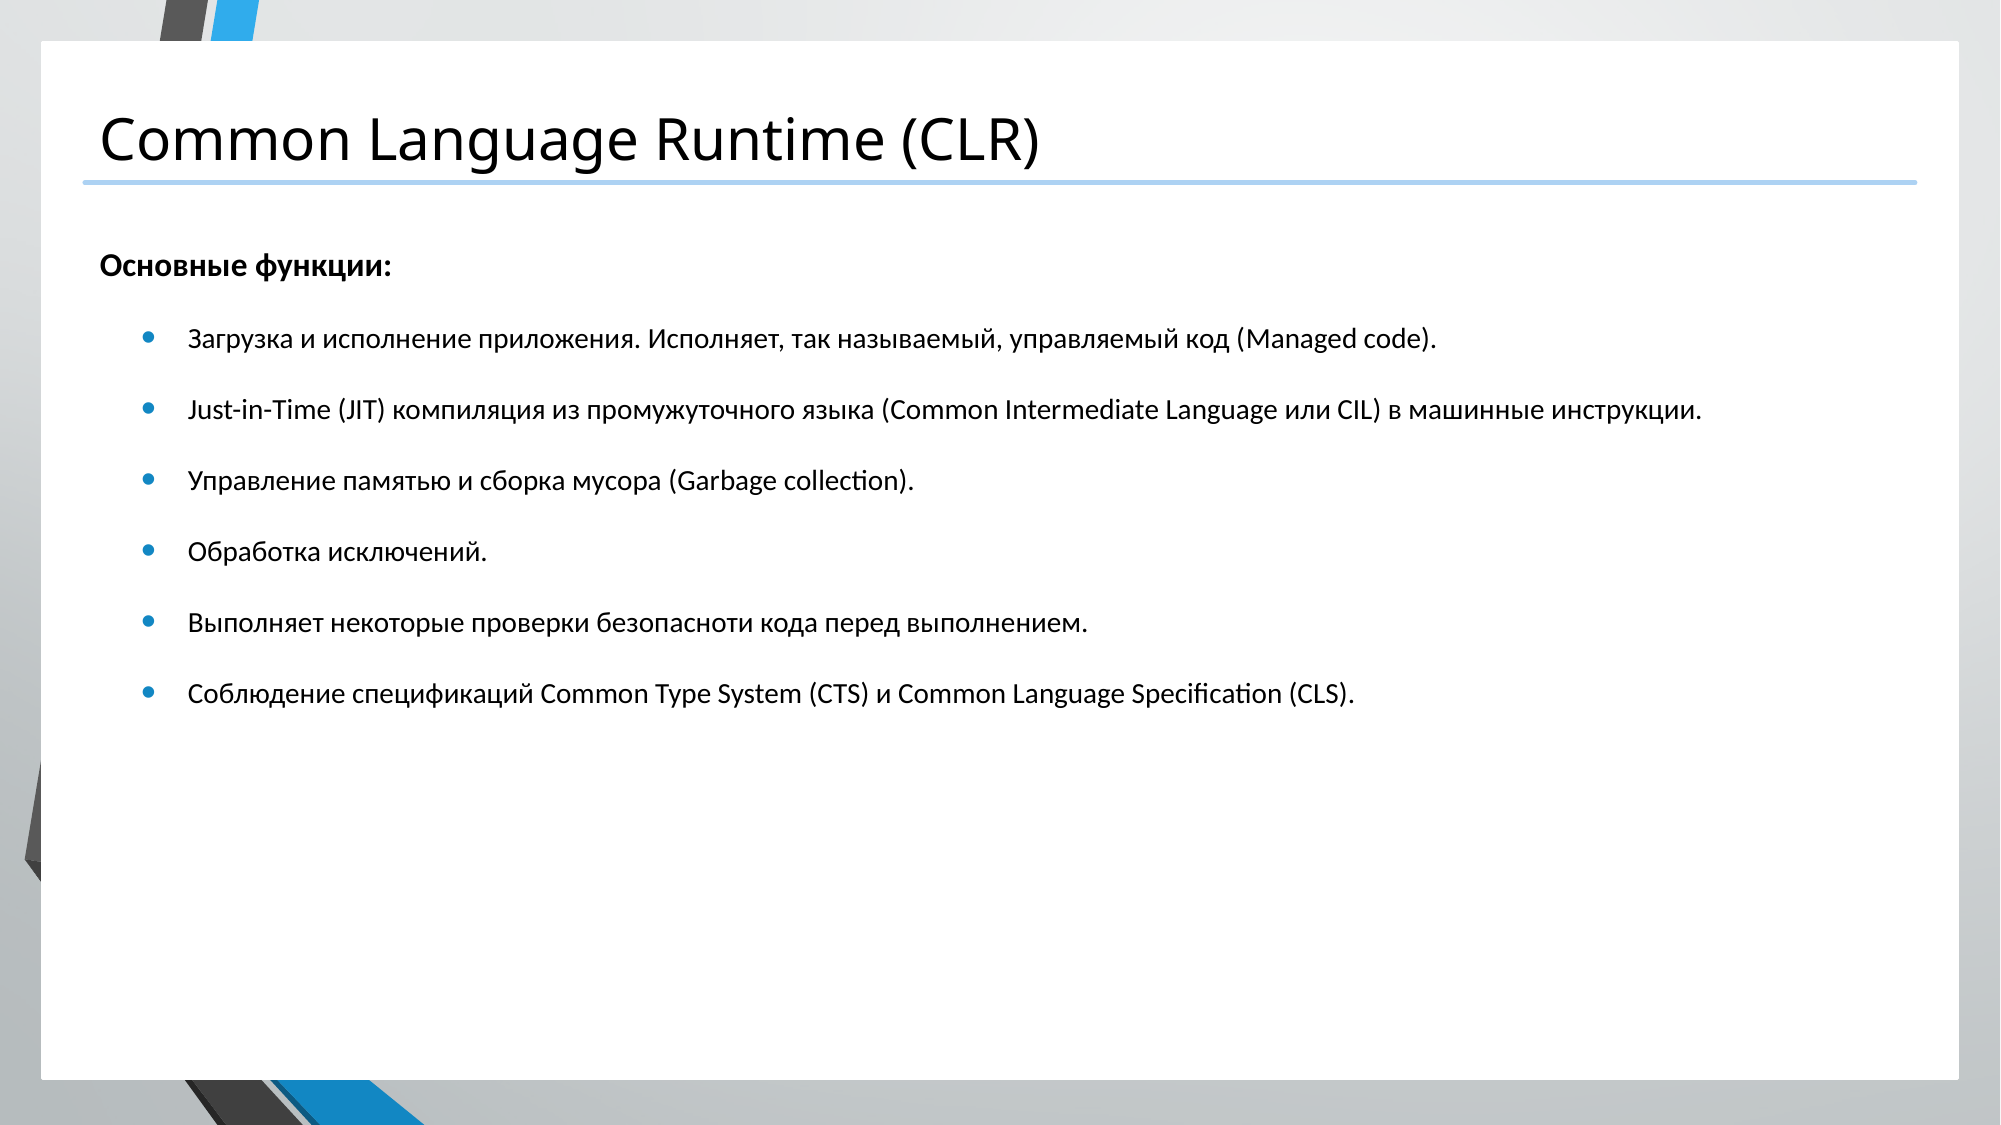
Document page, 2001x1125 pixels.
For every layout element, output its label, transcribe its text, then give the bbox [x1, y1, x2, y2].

list Основные функции: Загрузка и исполнение приложения. Исполняет, так называемый, управляемый код (Managed code). Just-in-Time (JIT) компиляция из промужуточного языка (Common Intermediate Language или CIL) в машинные инструкции. Управление памятью и сборка мусора (Garbage collection). Обработка исключений. Выполняет некоторые проверки безопасноти кода перед выполнением. Соблюдение спецификаций Common Type System (CTS) и Common Language Specification (CLS). [84, 216, 1916, 1030]
title Common Language Runtime (CLR) [84, 184, 1916, 194]
title Common Language Runtime (CLR) [84, 80, 1916, 182]
text_box [41, 41, 1959, 1080]
